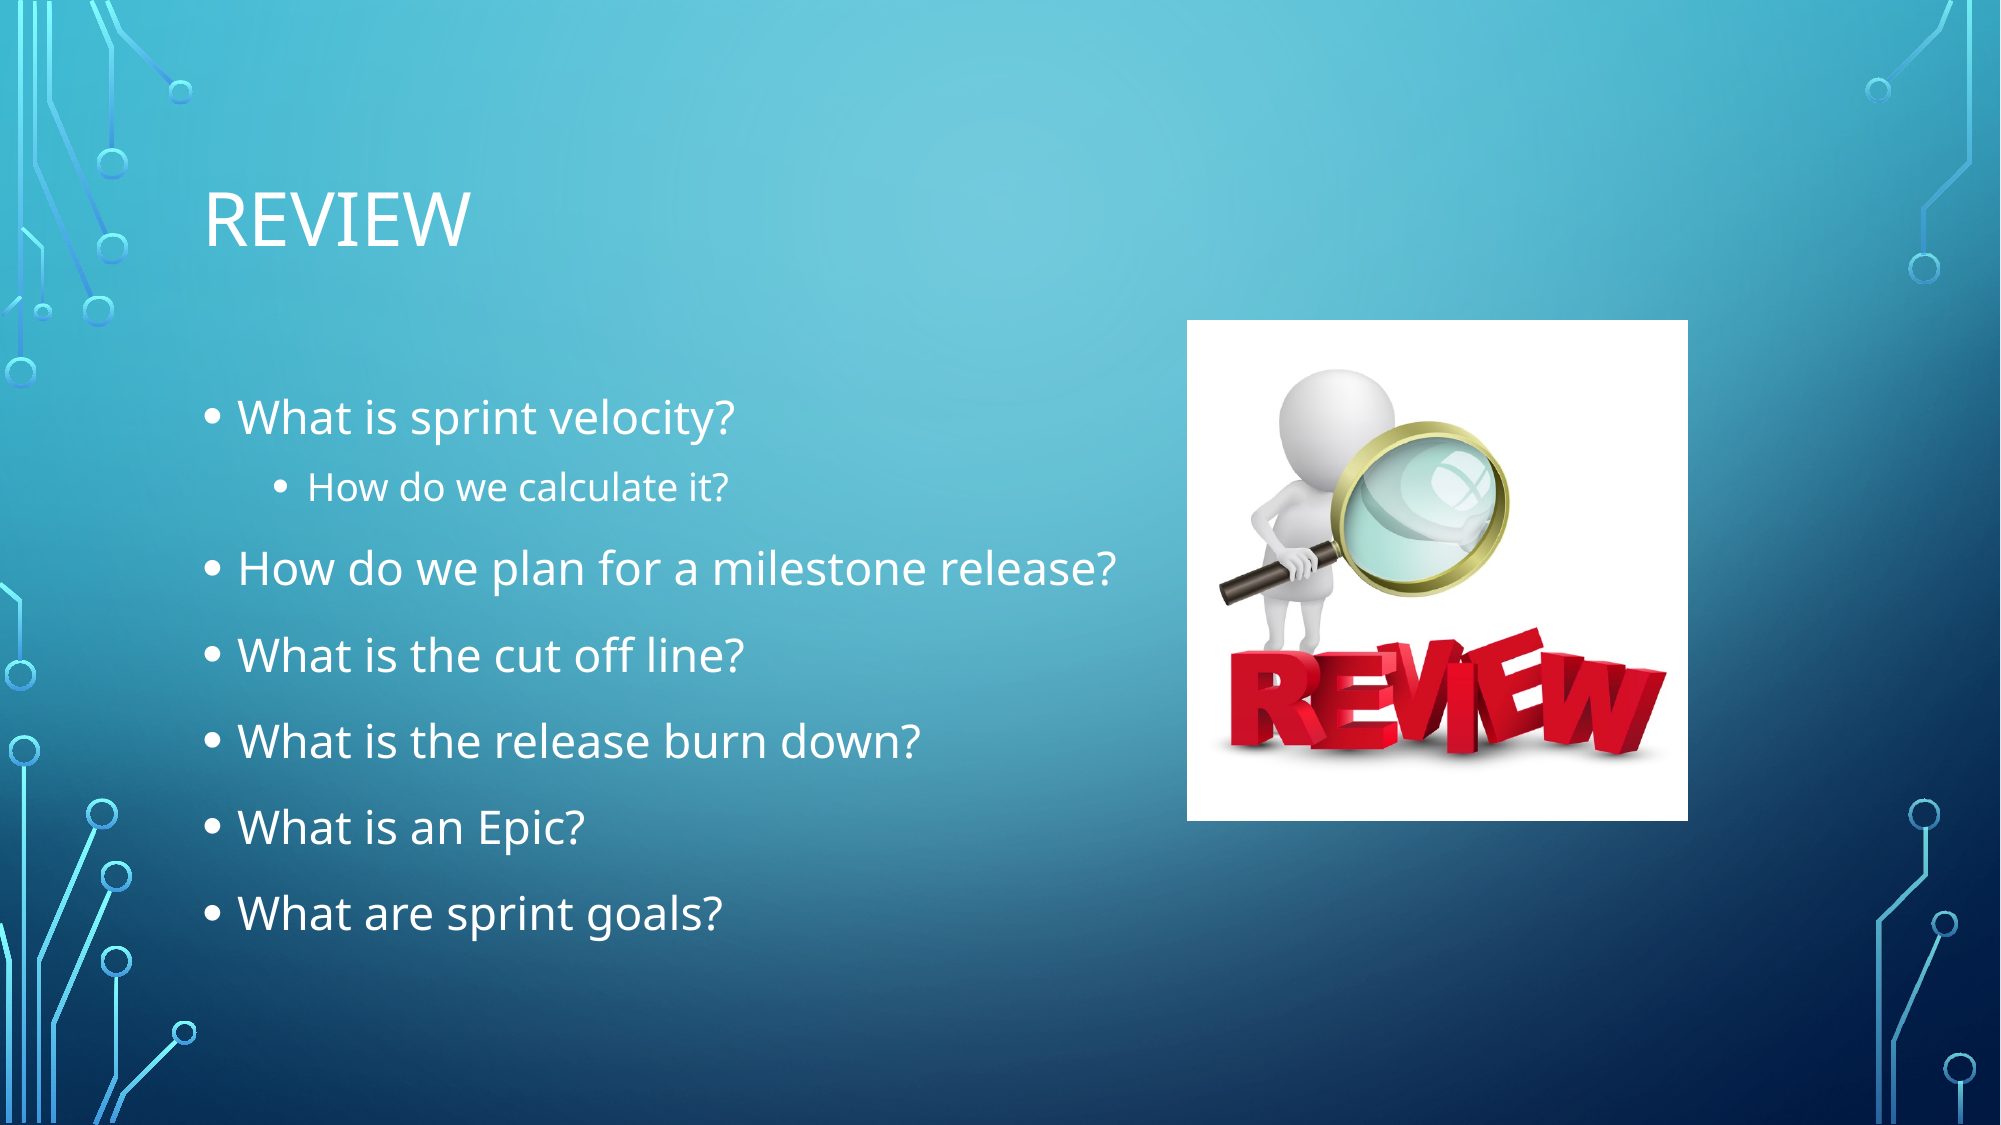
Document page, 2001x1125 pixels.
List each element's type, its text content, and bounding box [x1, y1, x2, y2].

title Review [187, 101, 1813, 344]
picture [1187, 320, 1688, 821]
list What is sprint velocity? How do we calculate it? How do we plan for a milestone release? What is the cut off line? What is the release burn down? What is an Epic? What are sprint goals? [187, 369, 1813, 950]
